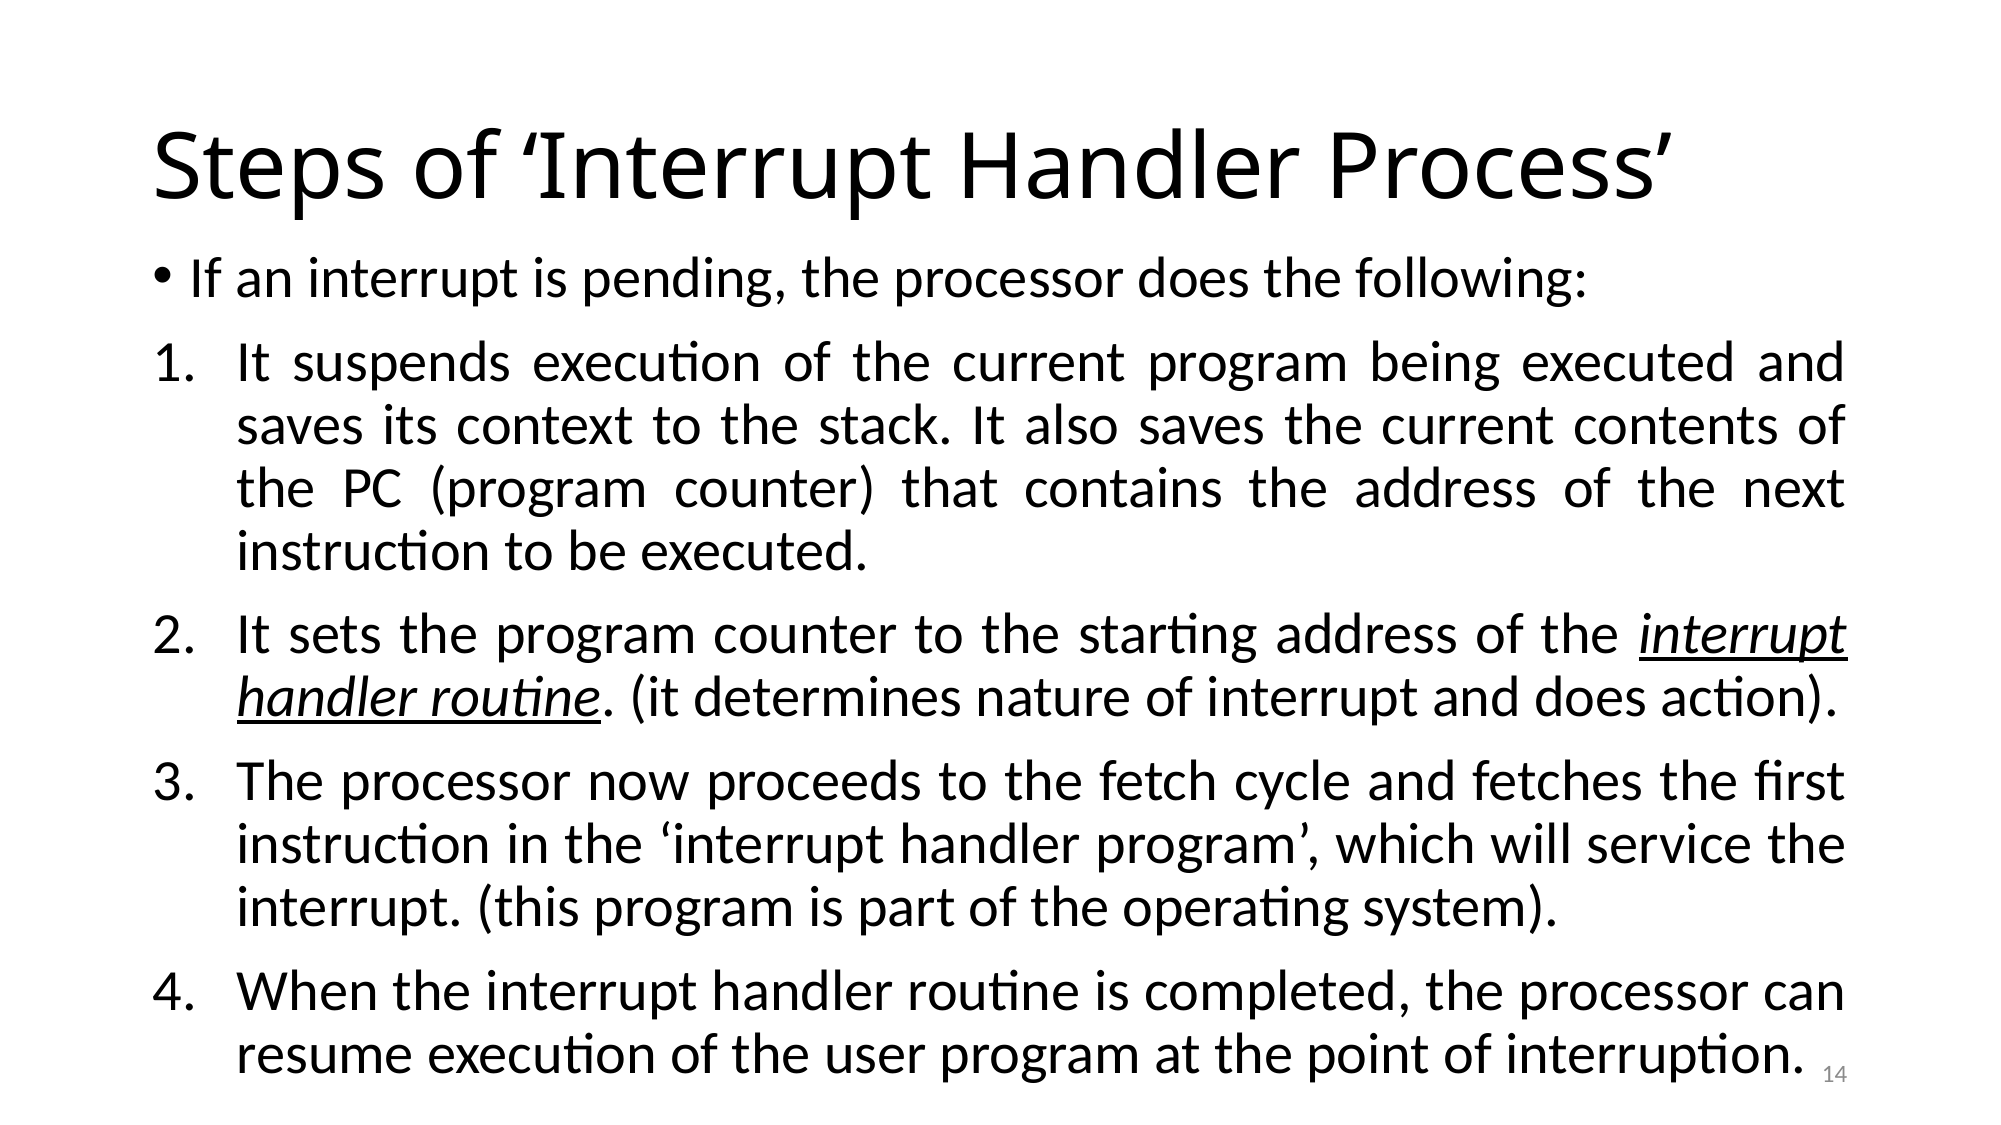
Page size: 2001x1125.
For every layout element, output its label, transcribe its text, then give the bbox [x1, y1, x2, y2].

title Steps of ‘Interrupt Handler Process’ [137, 59, 1863, 239]
slide_number 14 [1412, 1042, 1863, 1103]
list If an interrupt is pending, the processor does the following: It suspends execution of the current program being executed and saves its context to the stack. It also saves the current contents of the PC (program counter) that contains the address of the next instruction to be executed. It sets the program counter to the starting address of the interrupt handler routine. (it determines nature of interrupt and does action). The processor now proceeds to the fetch cycle and fetches the first instruction in the ‘interrupt handler program’, which will service the interrupt. (this program is part of the operating system). When the interrupt handler routine is completed, the processor can resume execution of the user program at the point of interruption. [137, 239, 1863, 1103]
